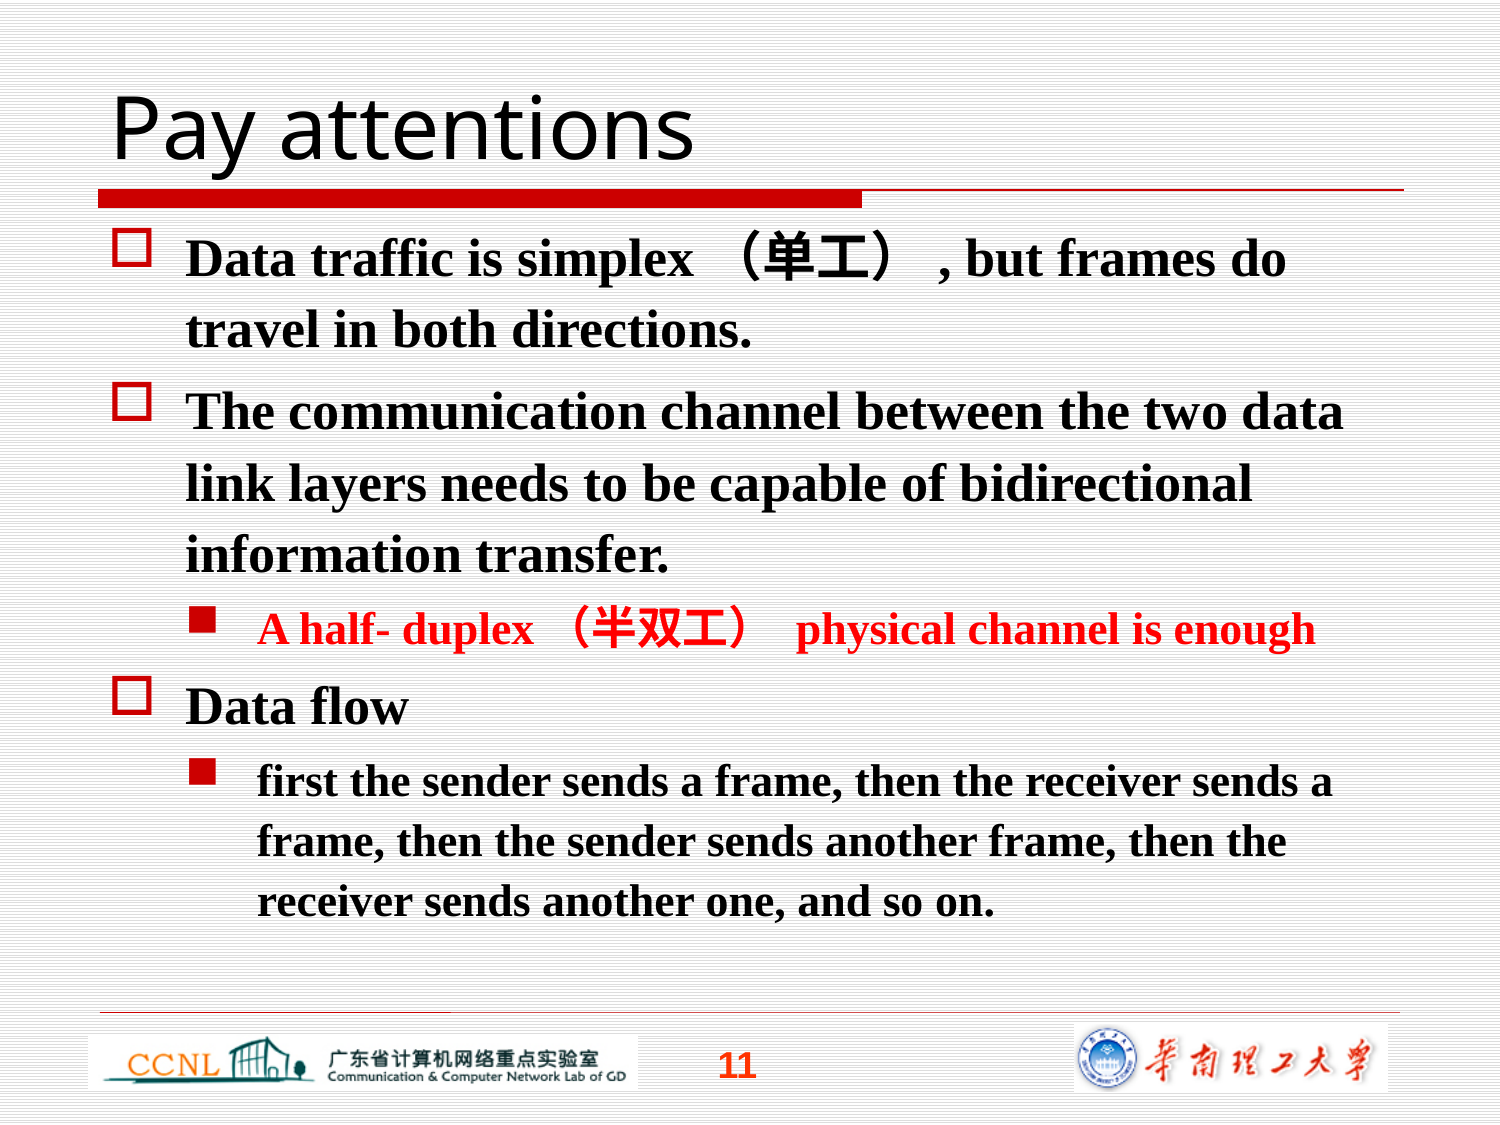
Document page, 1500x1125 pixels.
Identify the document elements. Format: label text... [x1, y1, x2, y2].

title Pay attentions [93, 49, 1407, 185]
list Data traffic is simplex（单工）, but frames do travel in both directions. The communication channel between the two data link layers needs to be capable of bidirectional information transfer. A half- duplex（半双工） physical channel is enough Data flow first the sender sends a frame, then the receiver sends a frame, then the sender sends another frame, then the receiver sends another one, and so on. [92, 207, 1406, 988]
picture [1074, 1024, 1388, 1092]
picture [88, 1034, 638, 1090]
